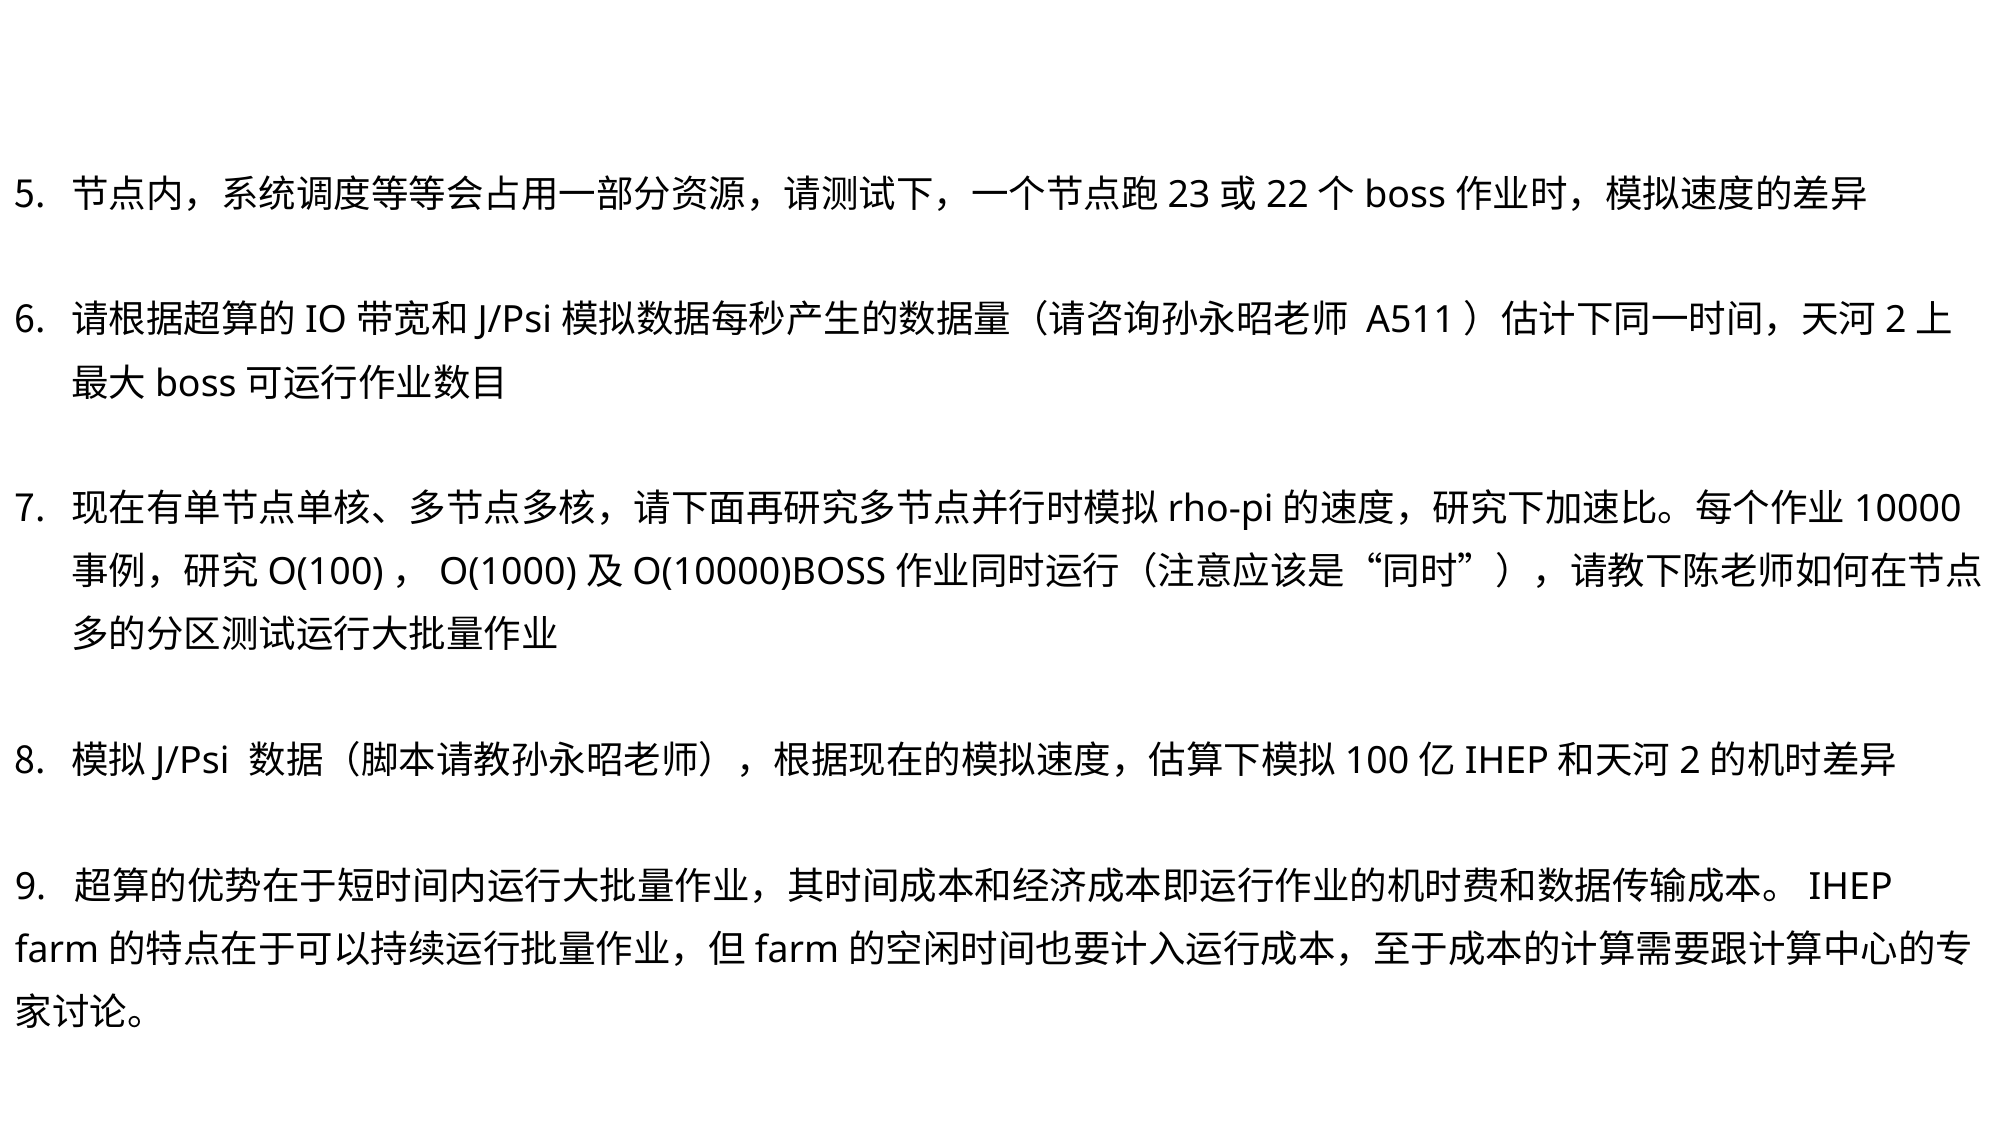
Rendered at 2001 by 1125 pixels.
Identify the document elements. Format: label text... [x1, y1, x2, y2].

text_box 节点内，系统调度等等会占用一部分资源，请测试下，一个节点跑23或22个boss作业时，模拟速度的差异 请根据超算的IO带宽和J/Psi模拟数据每秒产生的数据量（请咨询孙永昭老师 A511）估计下同一时间，天河2上最大boss可运行作业数目 现在有单节点单核、多节点多核，请下面再研究多节点并行时模拟rho-pi的速度，研究下加速比。每个作业10000事例，研究O(100)，O(1000)及O(10000)BOSS作业同时运行（注意应该是“同时”），请教下陈老师如何在节点多的分区测试运行大批量作业 模拟J/Psi 数据（脚本请教孙永昭老师），根据现在的模拟速度，估算下模拟100亿IHEP和天河2的机时差异 9. 超算的优势在于短时间内运行大批量作业，其时间成本和经济成本即运行作业的机时费和数据传输成本。IHEP farm的特点在于可以持续运行批量作业，但farm的空闲时间也要计入运行成本，至于成本的计算需要跟计算中心的专家讨论。 [0, 144, 2000, 1041]
